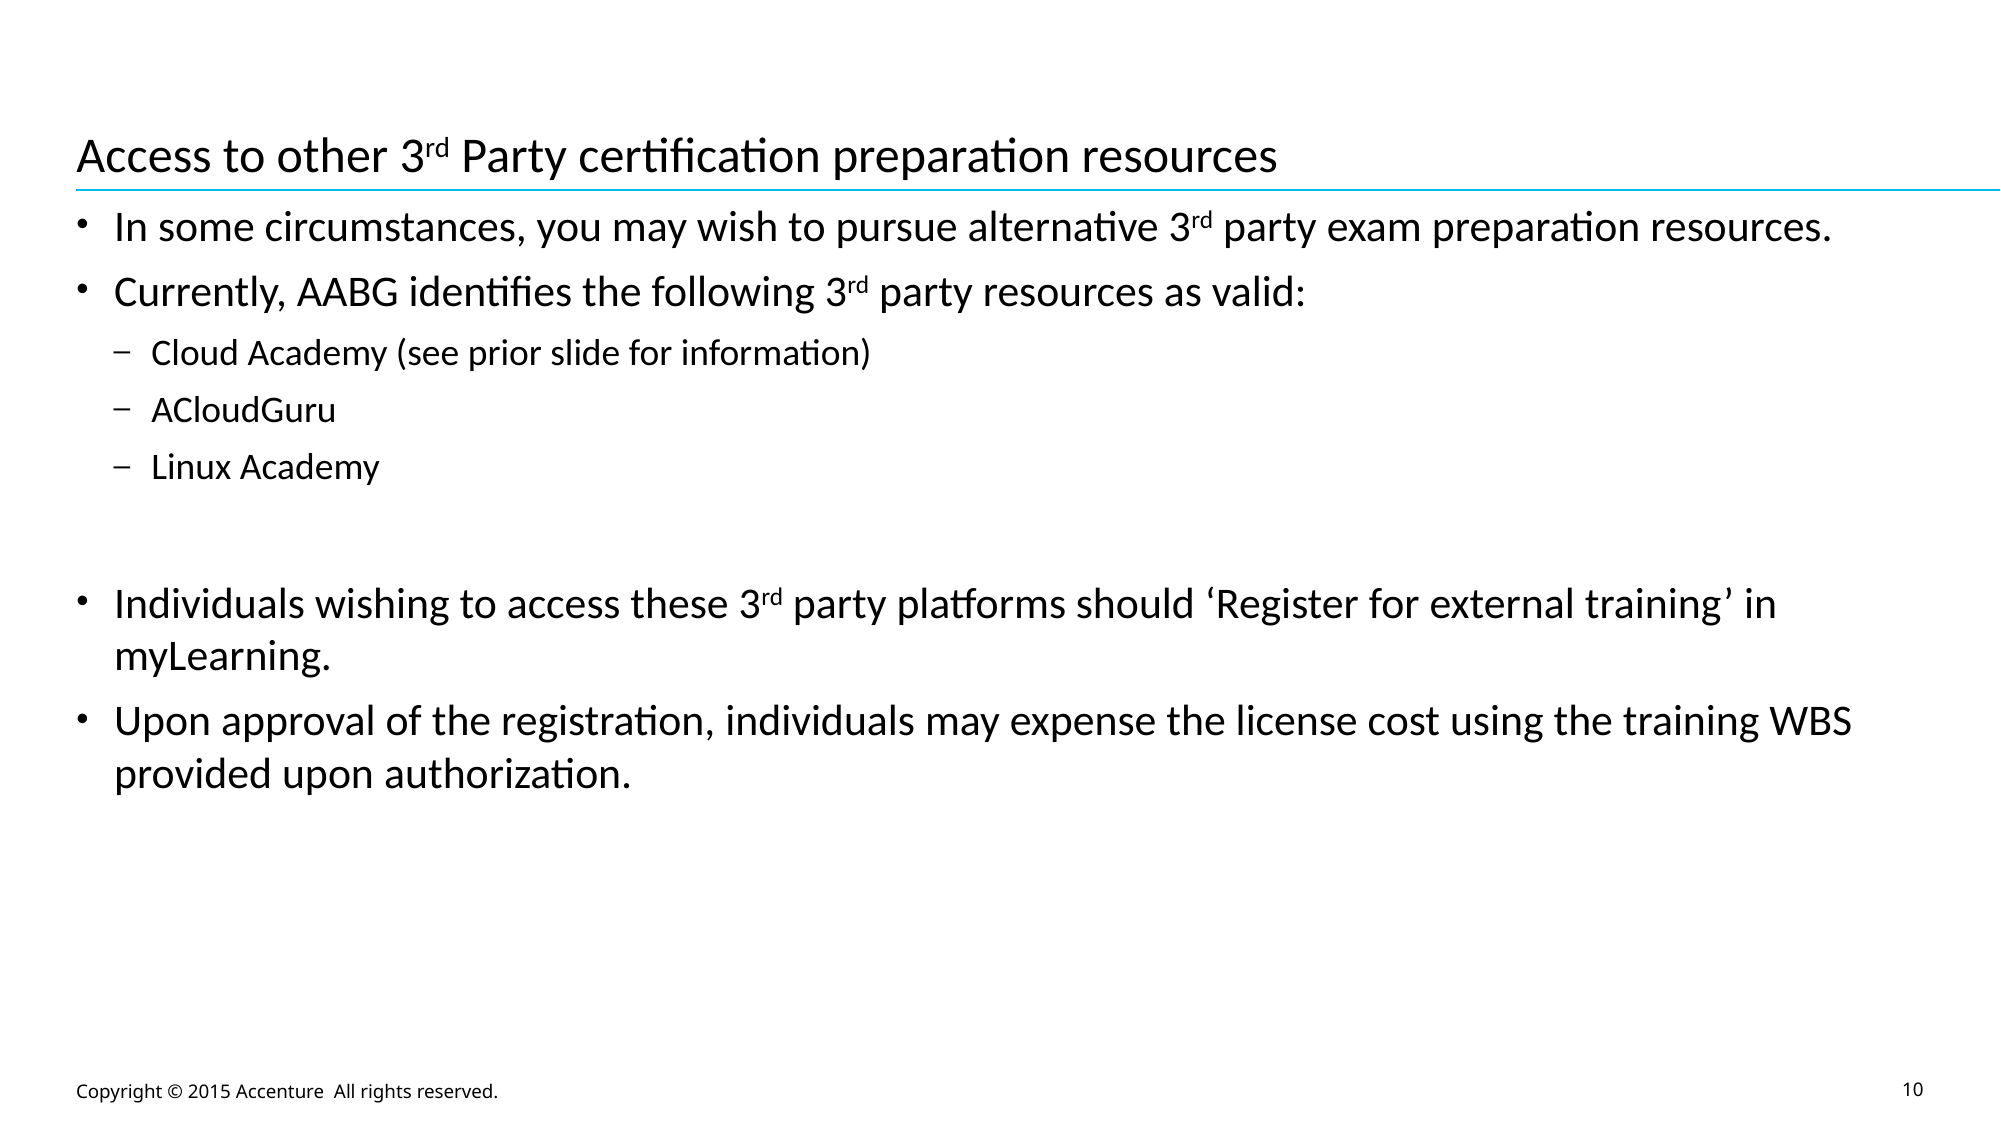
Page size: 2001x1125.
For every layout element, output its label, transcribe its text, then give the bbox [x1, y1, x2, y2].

list In some circumstances, you may wish to pursue alternative 3rd party exam preparation resources. Currently, AABG identifies the following 3rd party resources as valid: Cloud Academy (see prior slide for information) ACloudGuru Linux Academy Individuals wishing to access these 3rd party platforms should ‘Register for external training’ in myLearning. Upon approval of the registration, individuals may expense the license cost using the training WBS provided upon authorization. [76, 189, 1924, 1066]
title Access to other 3rd Party certification preparation resources [76, 17, 1924, 183]
